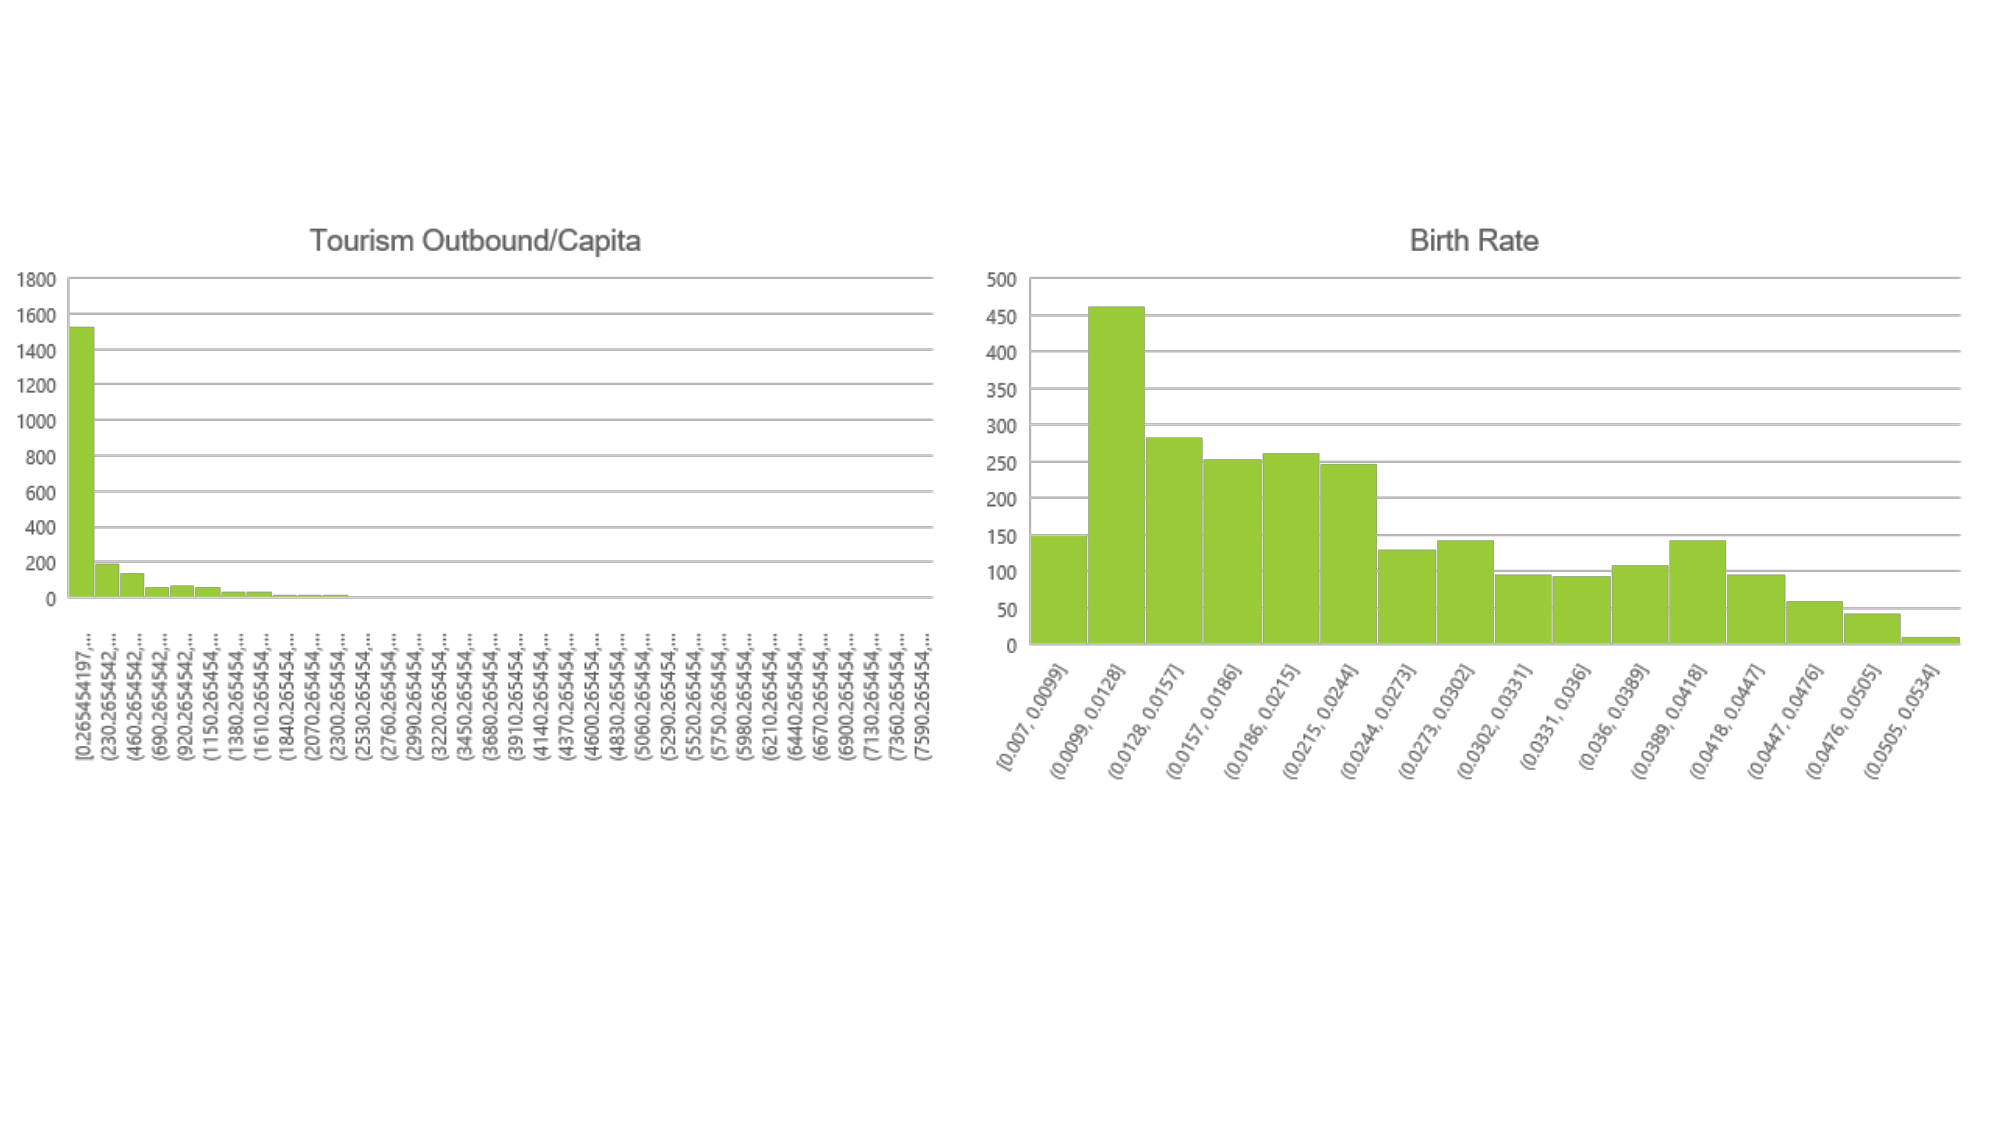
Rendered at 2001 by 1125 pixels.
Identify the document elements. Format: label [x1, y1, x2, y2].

picture [4, 212, 951, 798]
picture [975, 212, 1977, 798]
